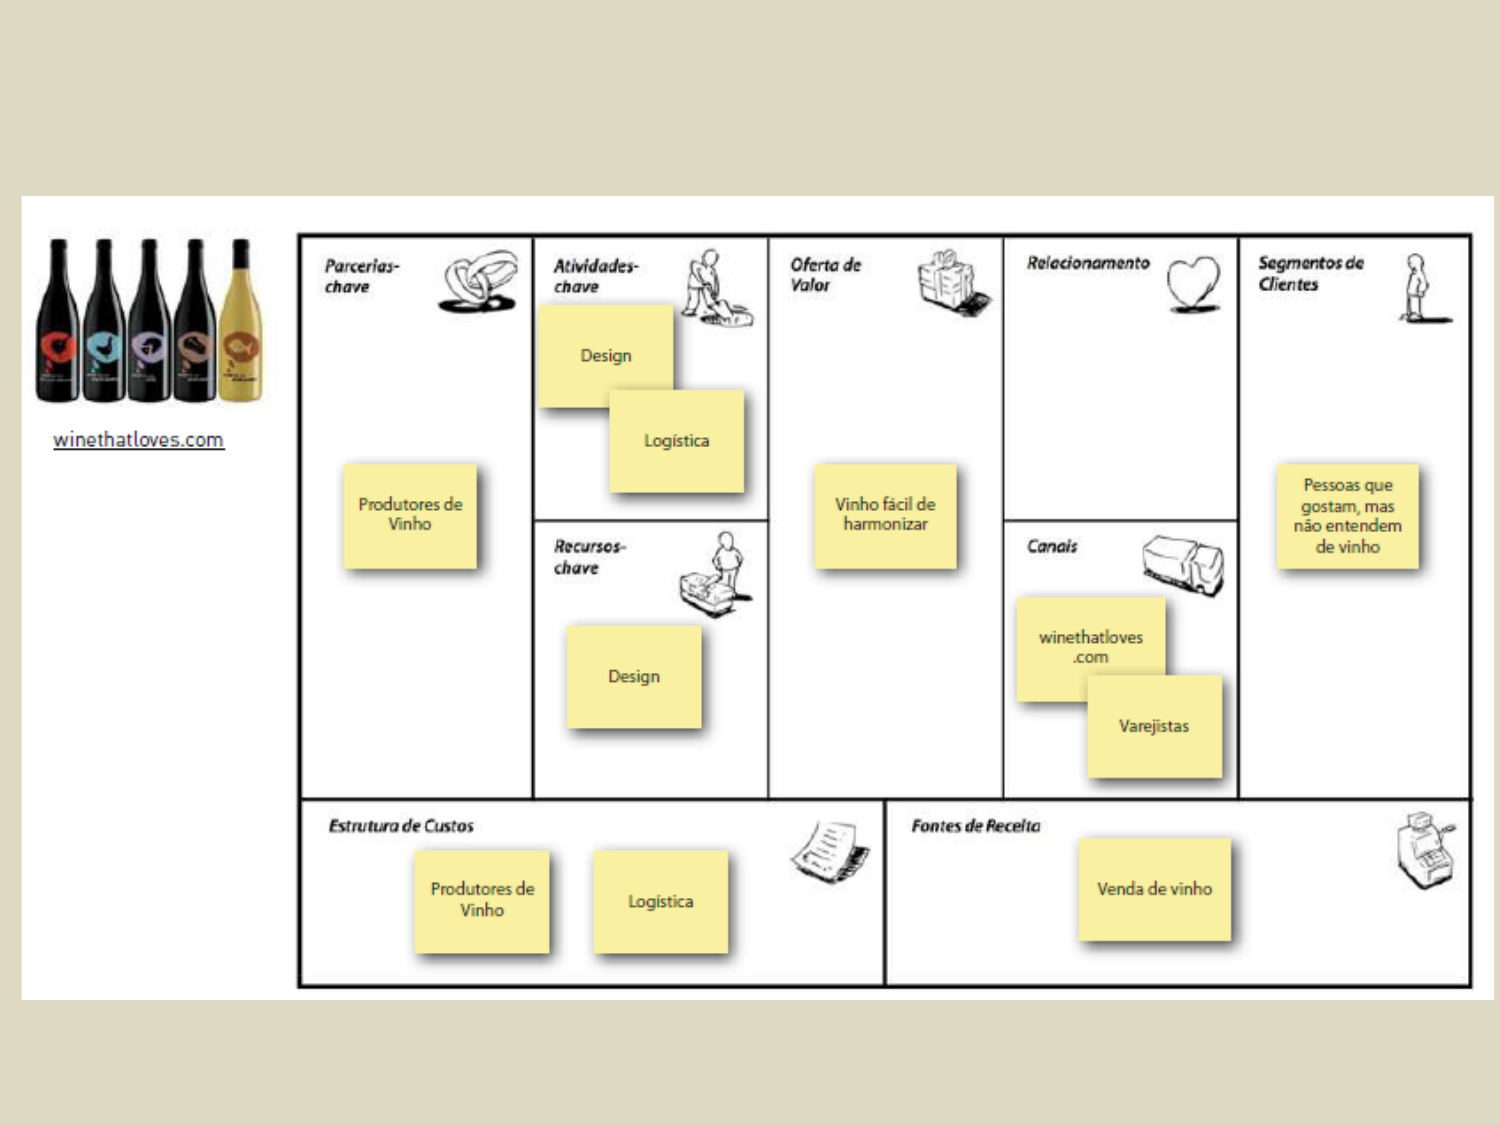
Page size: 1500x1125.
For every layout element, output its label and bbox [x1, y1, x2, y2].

picture [21, 195, 1495, 1000]
